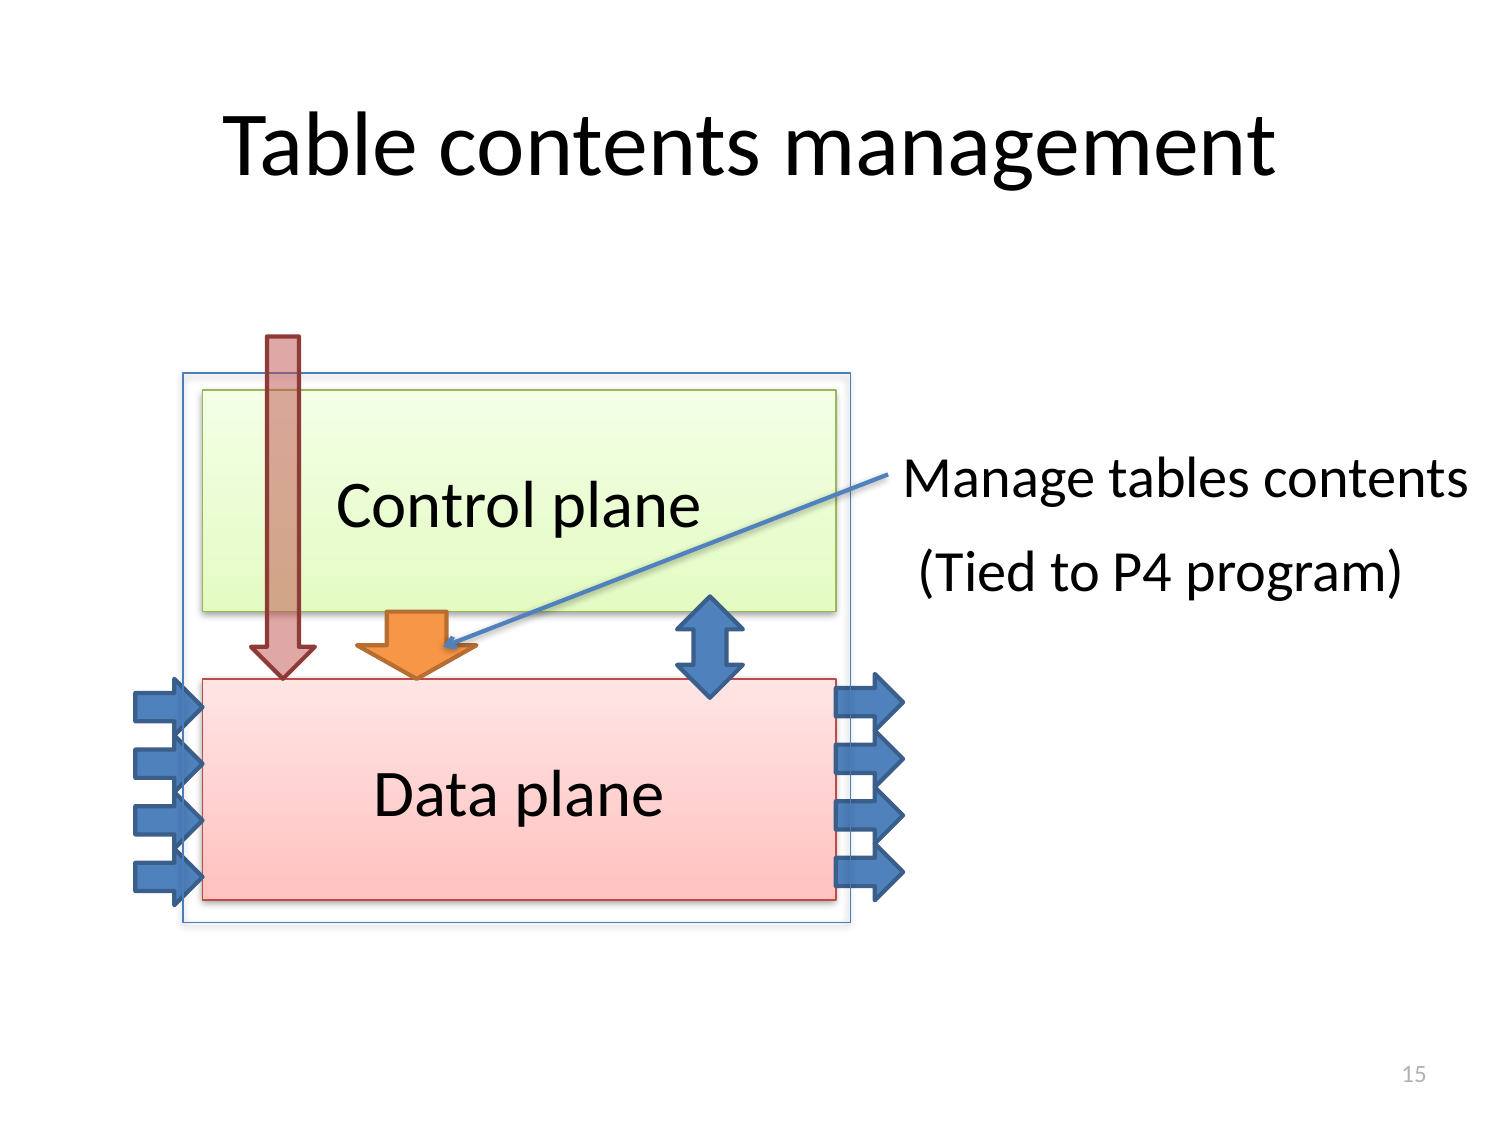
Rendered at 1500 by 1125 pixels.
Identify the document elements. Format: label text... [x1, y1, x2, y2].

text_box (Tied to P4 program) [903, 526, 1455, 611]
text_box [855, 785, 906, 843]
text_box [855, 728, 906, 787]
slide_number 15 [1285, 1042, 1442, 1103]
text_box [249, 334, 317, 681]
text_box [133, 790, 177, 847]
text_box [675, 656, 745, 700]
text_box [182, 372, 851, 923]
title Table contents management [75, 45, 1425, 233]
text_box [133, 733, 177, 790]
text_box [855, 672, 906, 730]
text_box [442, 474, 884, 648]
text_box [133, 846, 177, 908]
text_box Manage tables contents [888, 432, 1485, 517]
text_box [855, 841, 906, 903]
text_box [133, 676, 177, 734]
